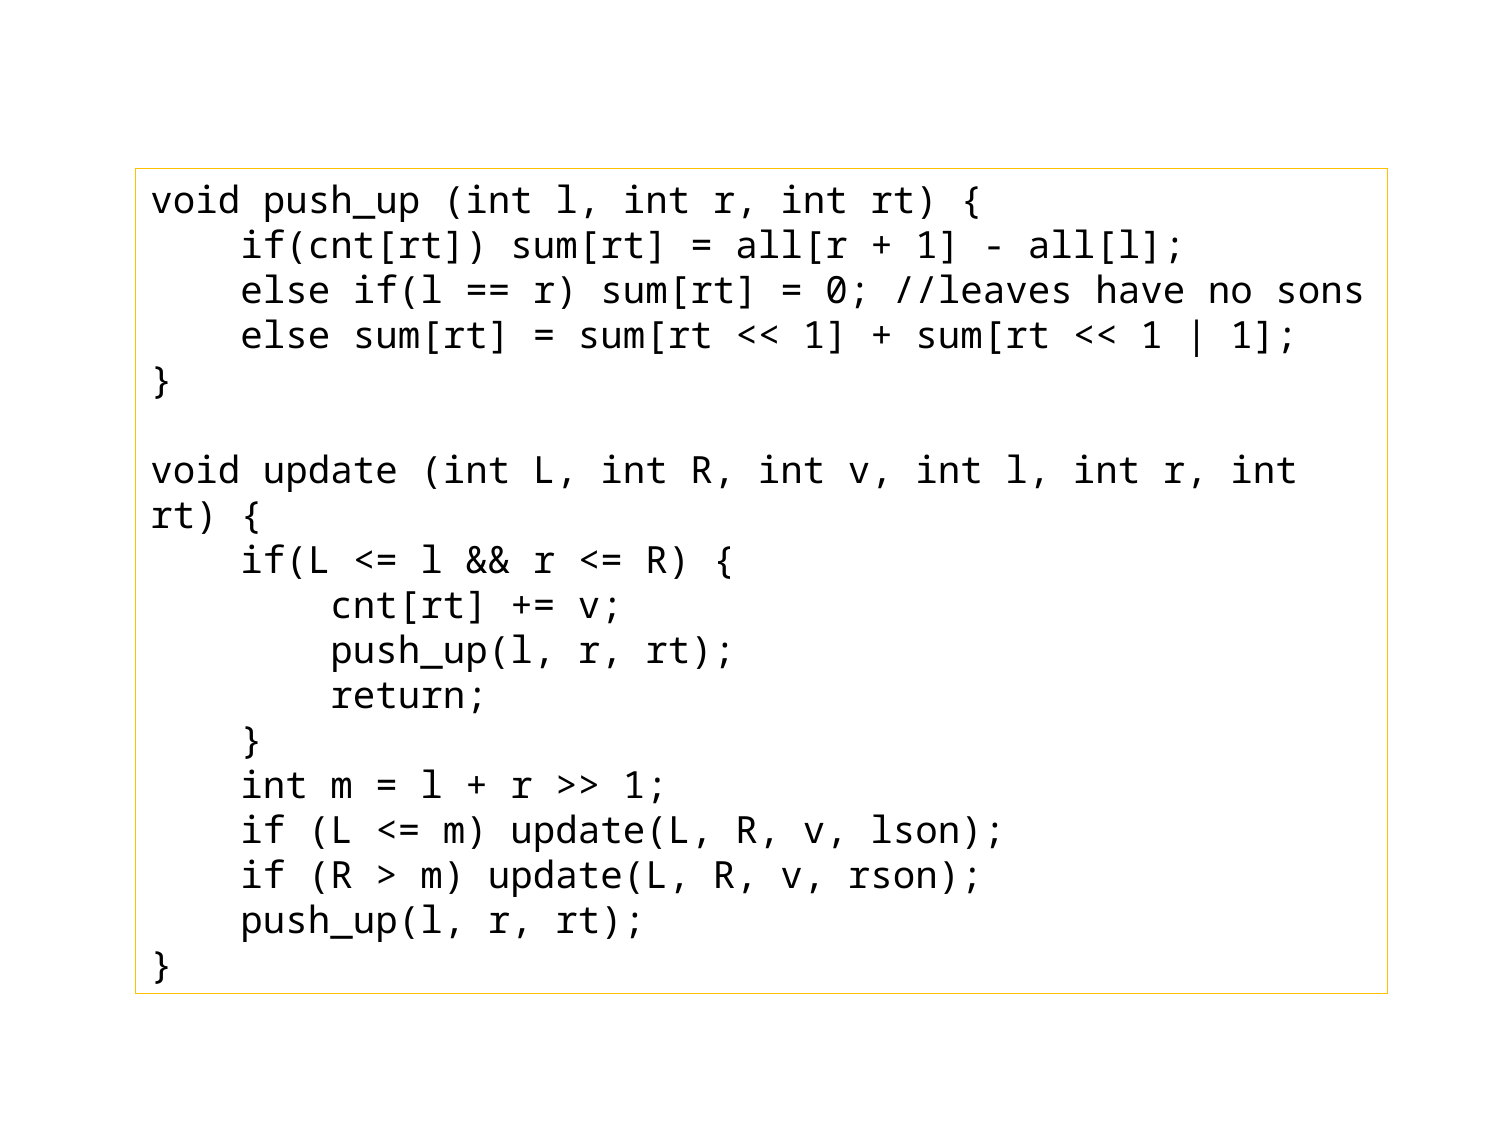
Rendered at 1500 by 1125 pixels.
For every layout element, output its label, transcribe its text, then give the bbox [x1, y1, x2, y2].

text_box void push_up (int l, int r, int rt) { if(cnt[rt]) sum[rt] = all[r + 1] - all[l]; else if(l == r) sum[rt] = 0; //leaves have no sons else sum[rt] = sum[rt << 1] + sum[rt << 1 | 1]; } void update (int L, int R, int v, int l, int r, int rt) { if(L <= l && r <= R) { cnt[rt] += v; push_up(l, r, rt); return; } int m = l + r >> 1; if (L <= m) update(L, R, v, lson); if (R > m) update(L, R, v, rson); push_up(l, r, rt); } [135, 168, 1388, 994]
